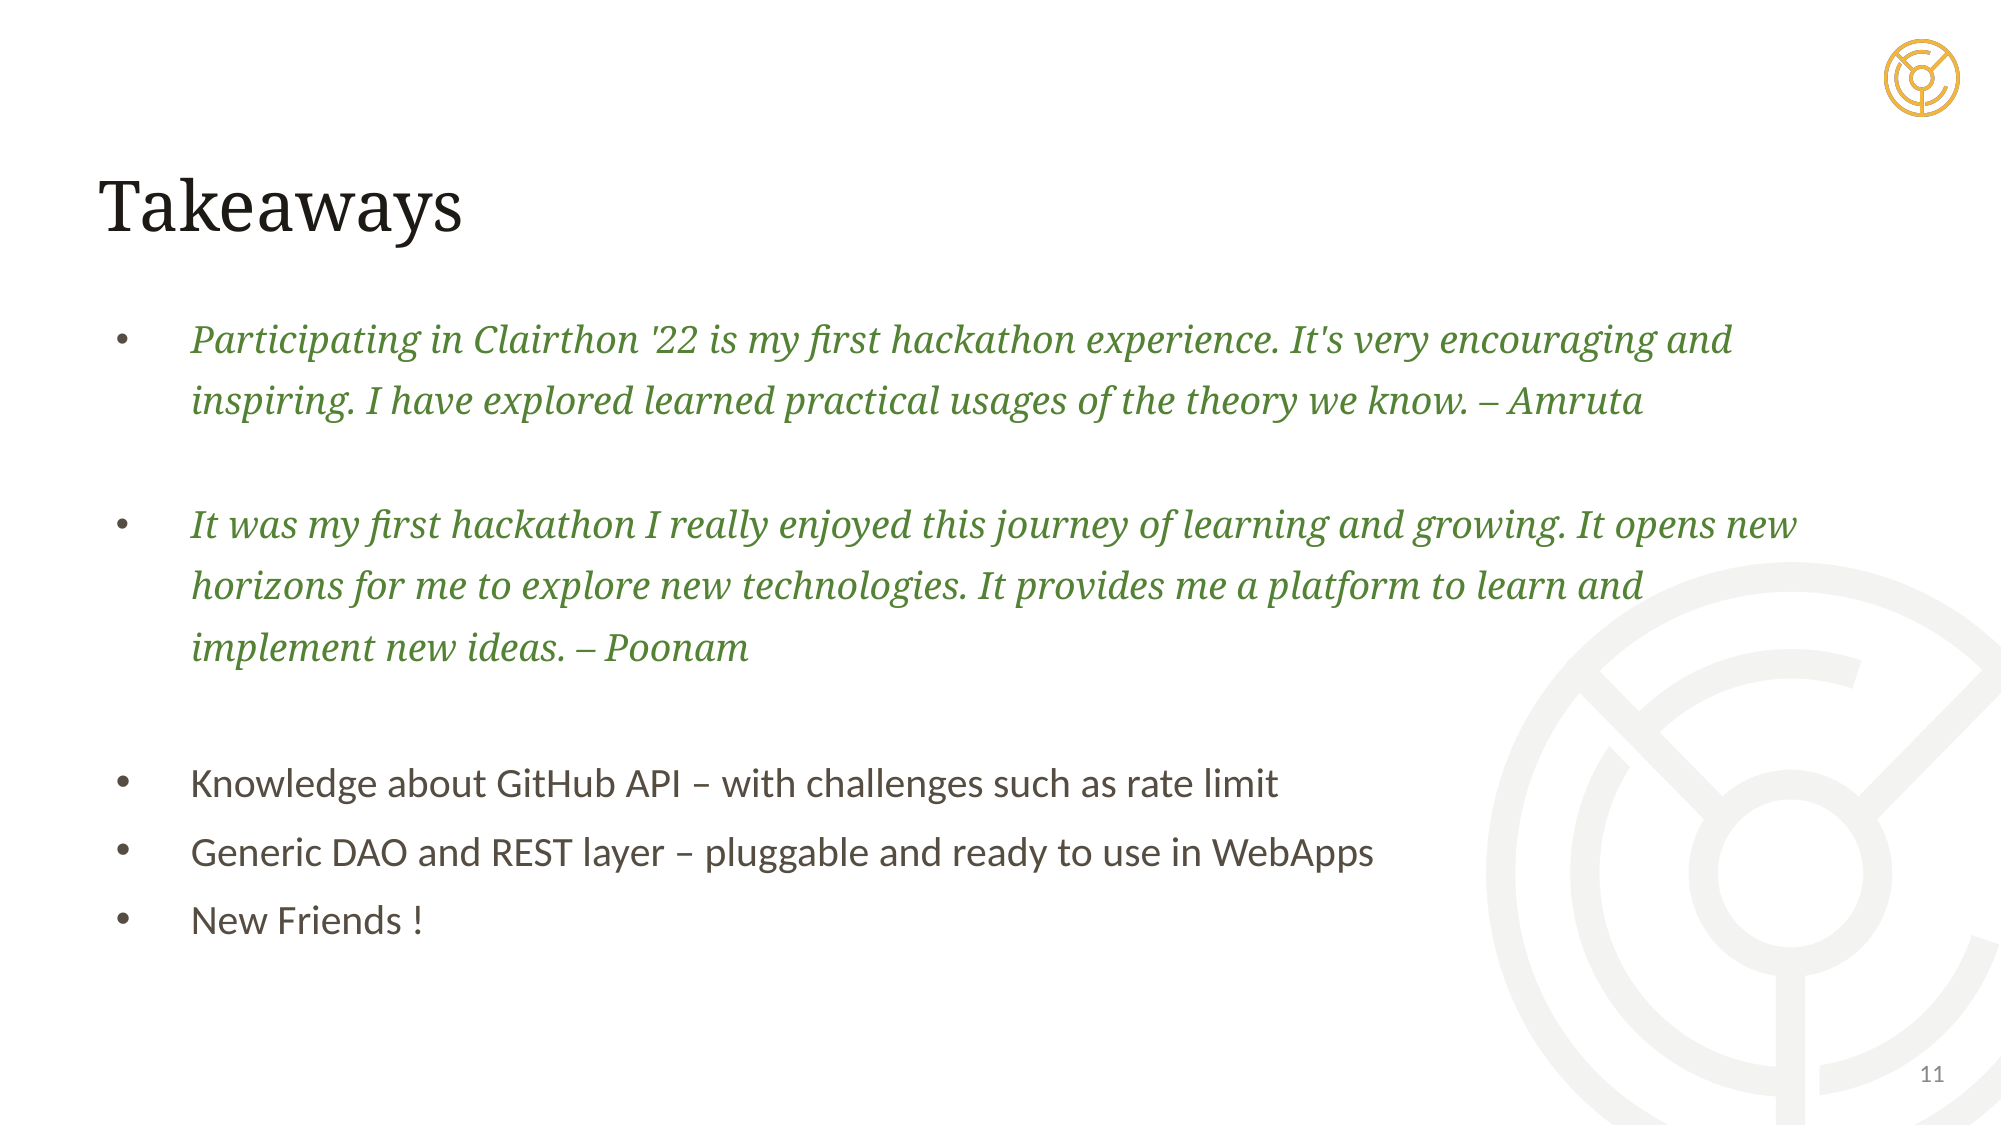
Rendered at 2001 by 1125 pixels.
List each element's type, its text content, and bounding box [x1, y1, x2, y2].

picture [1884, 39, 1960, 117]
slide_number 11 [1509, 1042, 1960, 1103]
list Participating in Clairthon '22 is my first hackathon experience. It's very encouraging and inspiring. I have explored learned practical usages of the theory we know. – Amruta It was my first hackathon I really enjoyed this journey of learning and growing. It opens new horizons for me to explore new technologies. It provides me a platform to learn and implement new ideas. – Poonam Knowledge about GitHub API – with challenges such as rate limit Generic DAO and REST layer – pluggable and ready to use in WebApps New Friends ! [83, 291, 1827, 1000]
list Takeaways [83, 137, 1502, 254]
